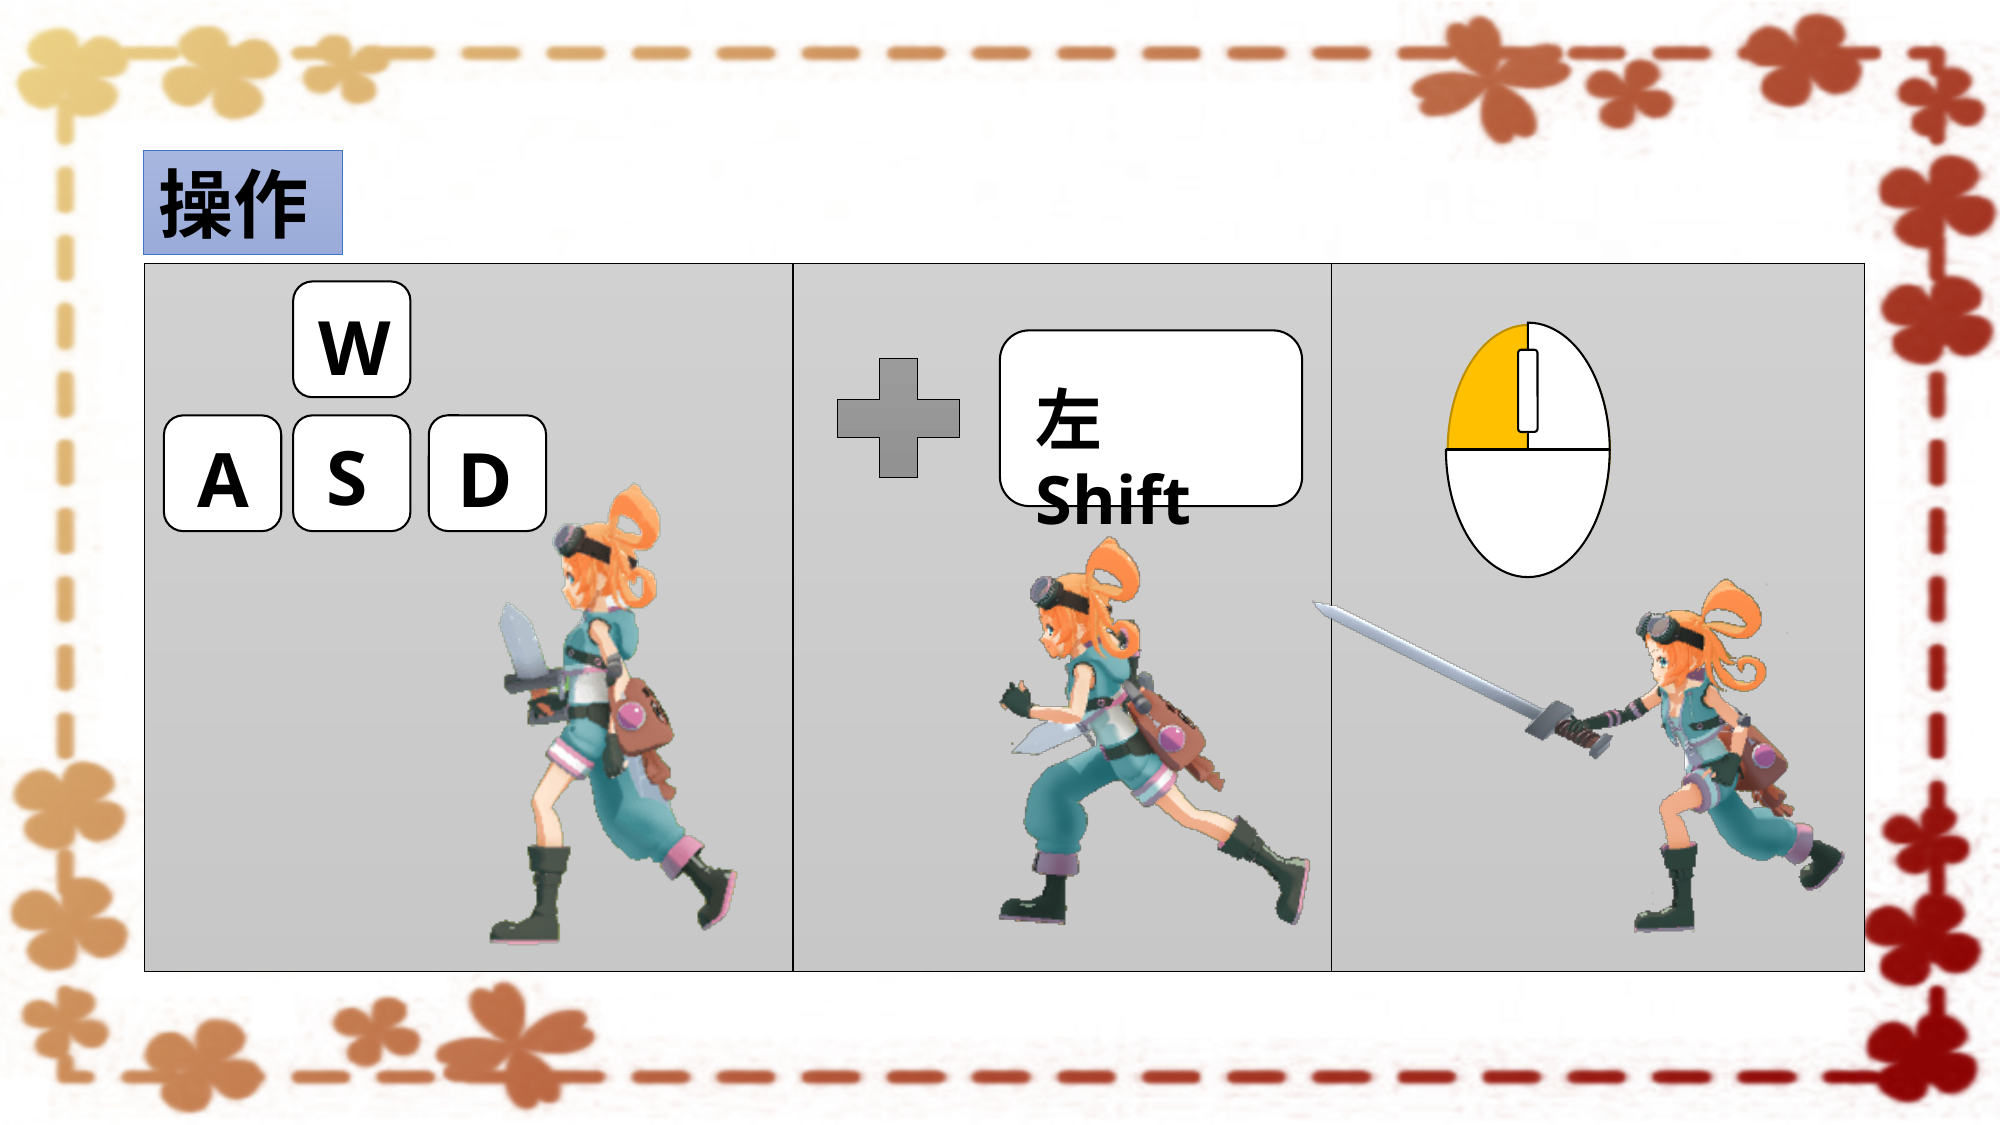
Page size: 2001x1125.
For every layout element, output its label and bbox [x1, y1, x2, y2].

text_box [163, 281, 546, 532]
picture [0, 0, 2000, 1125]
text_box [1445, 322, 1610, 578]
